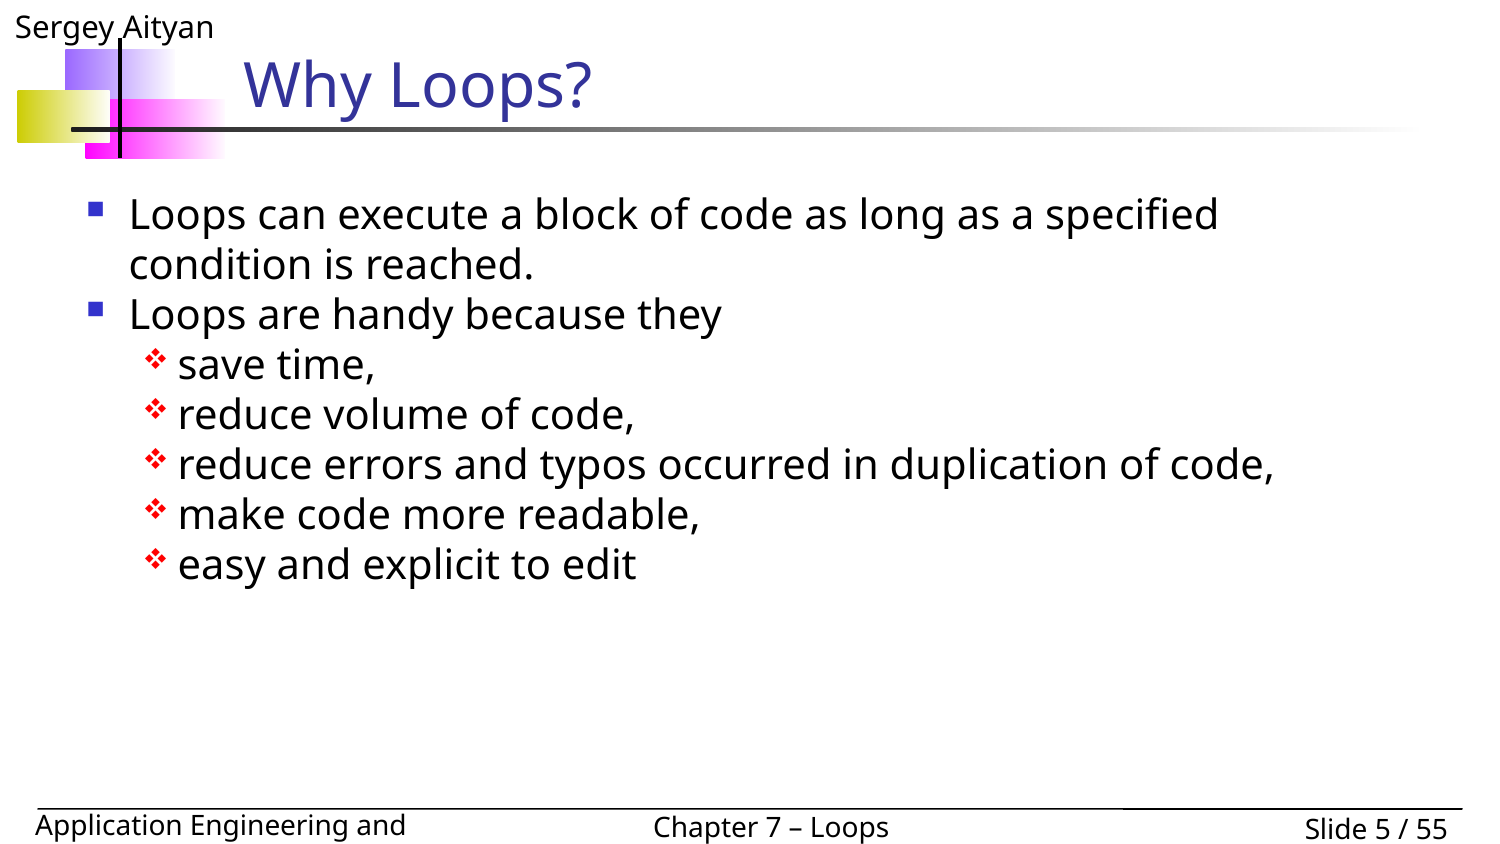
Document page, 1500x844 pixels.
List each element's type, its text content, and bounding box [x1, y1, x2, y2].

title Why Loops? [228, 46, 1332, 128]
list Loops can execute a block of code as long as a specified condition is reached. Loops are handy because they save time, reduce volume of code, reduce errors and typos occurred in duplication of code, make code more readable, easy and explicit to edit [71, 180, 1425, 748]
